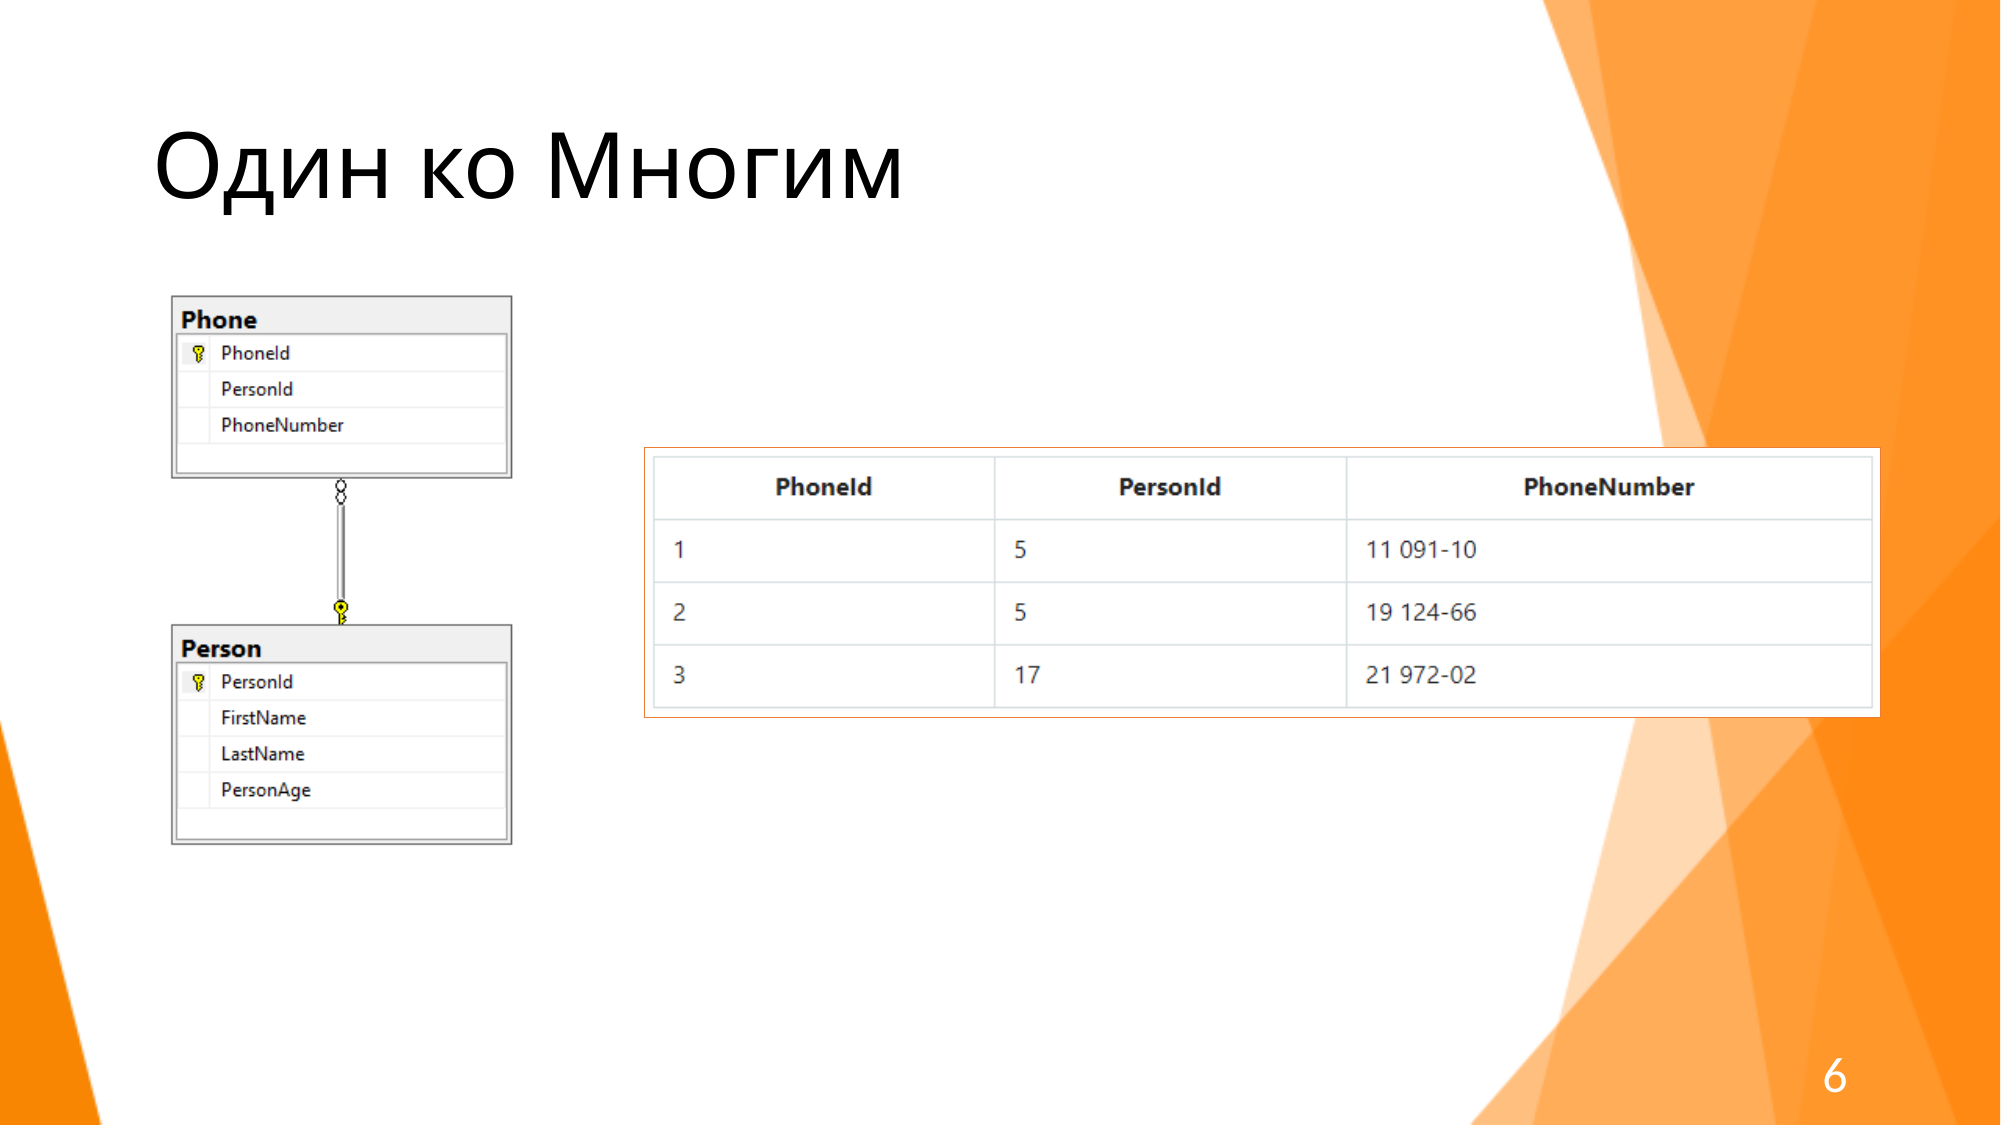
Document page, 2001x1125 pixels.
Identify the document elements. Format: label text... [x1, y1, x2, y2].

picture [0, 0, 2001, 1125]
slide_number 6 [1412, 1042, 1863, 1103]
title Один ко Многим [137, 59, 1863, 278]
